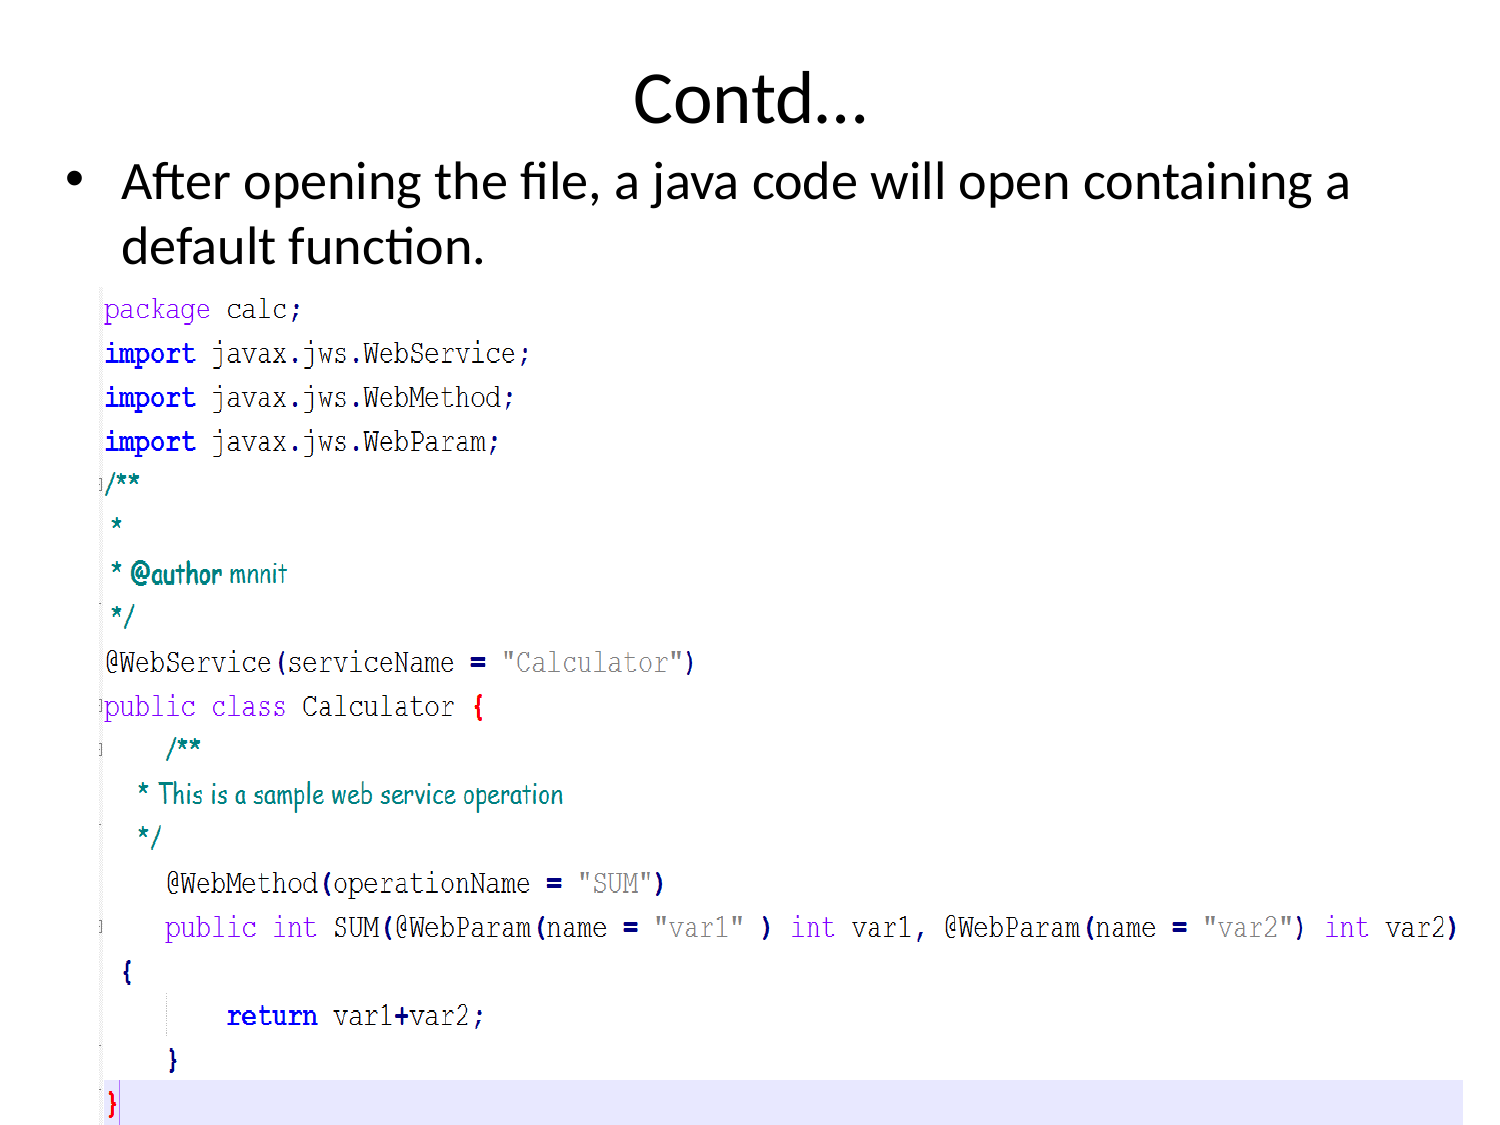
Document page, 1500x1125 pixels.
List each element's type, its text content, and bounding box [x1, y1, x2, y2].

picture [99, 287, 1463, 1125]
list After opening the file, a java code will open containing a default function. [50, 137, 1400, 300]
title Contd… [75, 0, 1425, 188]
